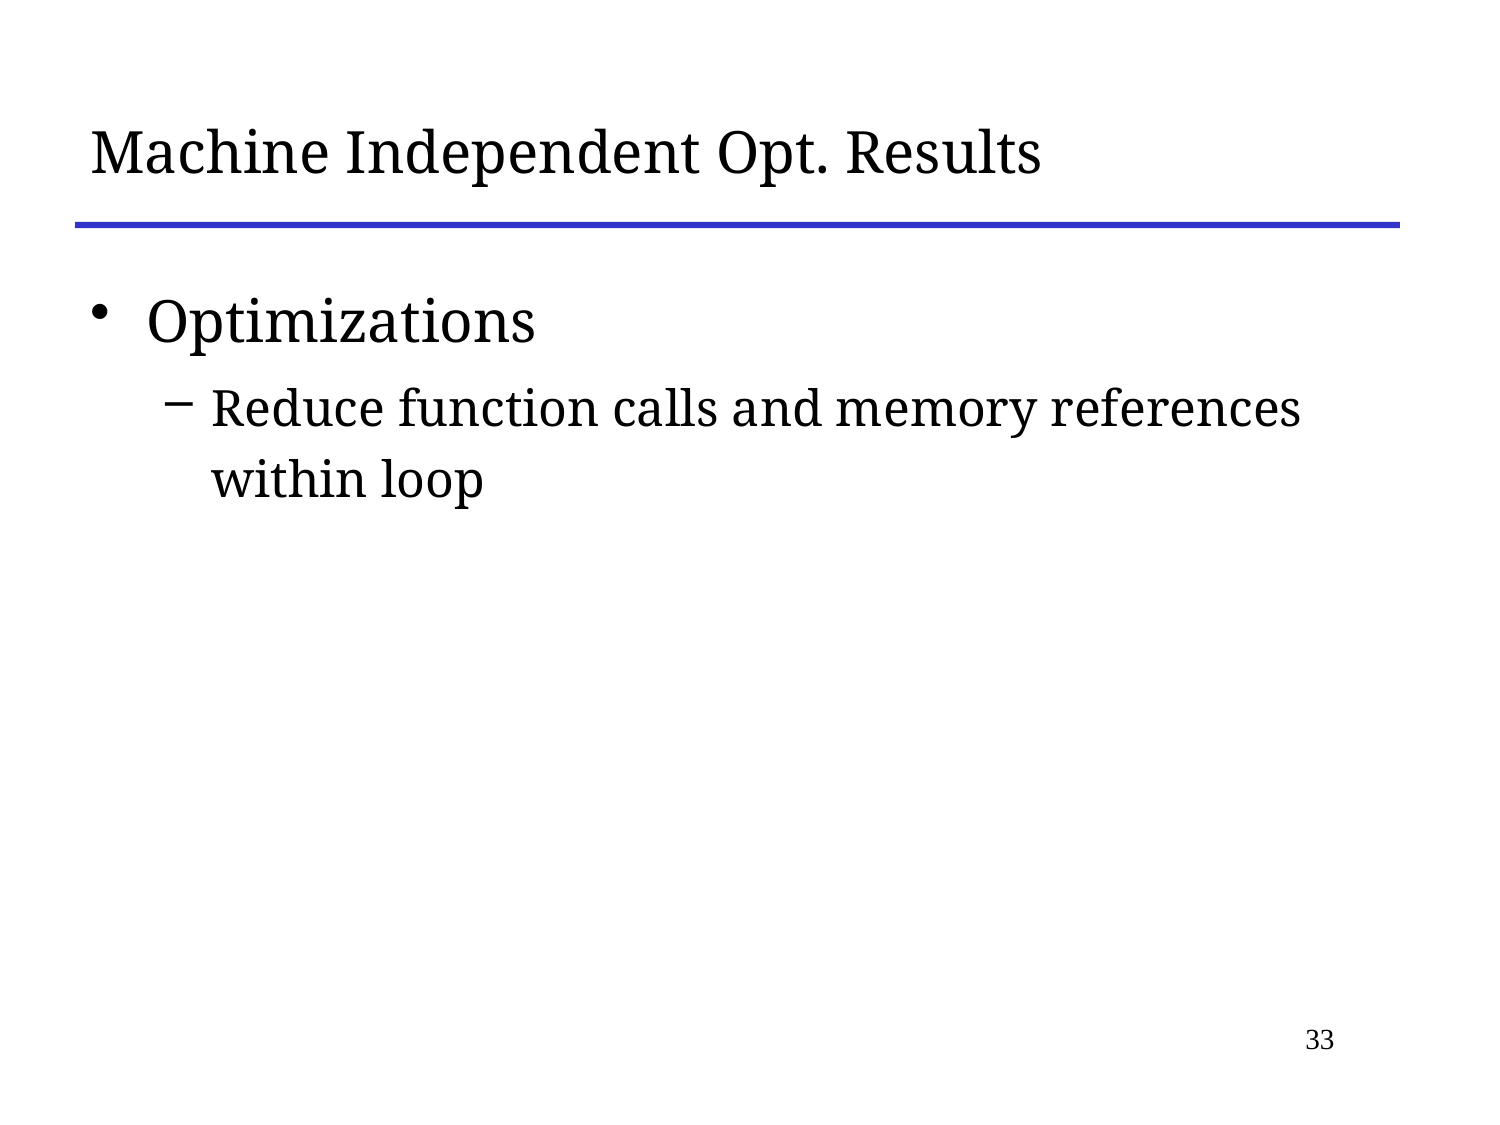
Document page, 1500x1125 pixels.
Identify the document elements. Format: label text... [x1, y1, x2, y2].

title Machine Independent Opt. Results [75, 75, 1400, 225]
slide_number 33 [1137, 1012, 1351, 1088]
list Optimizations Reduce function calls and memory references within loop [75, 262, 1388, 563]
